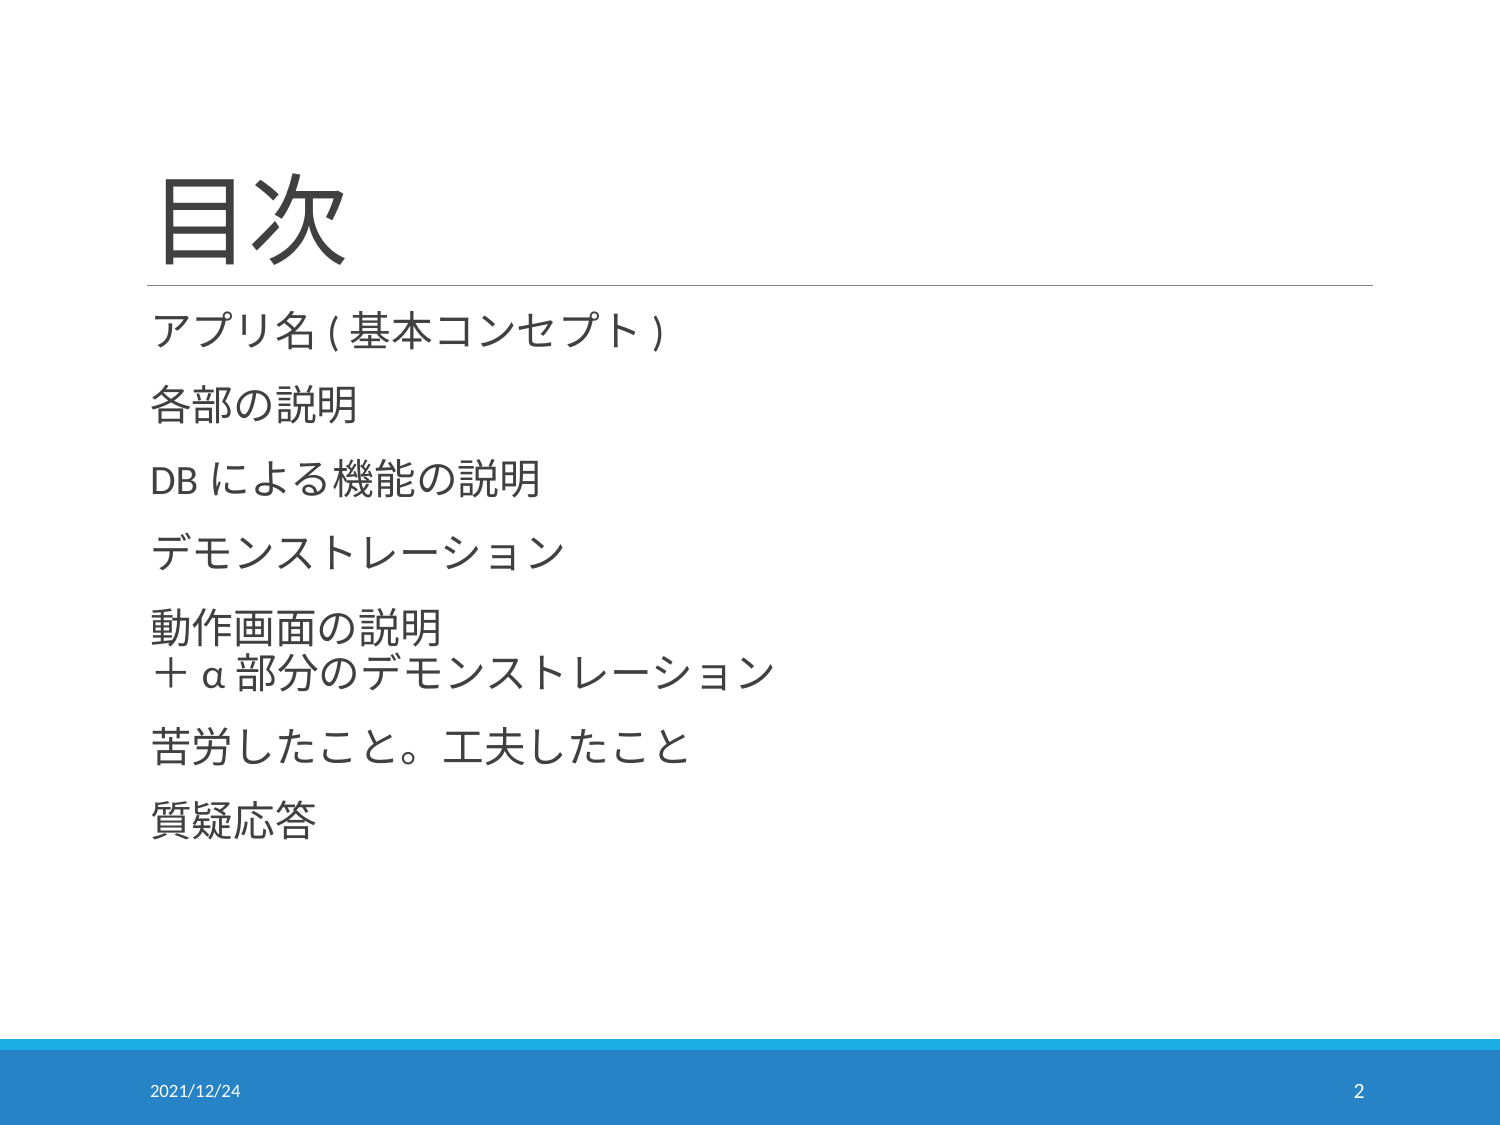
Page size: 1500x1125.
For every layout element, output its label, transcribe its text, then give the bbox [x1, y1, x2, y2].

title 目次 [135, 47, 1373, 285]
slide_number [135, 1059, 440, 1120]
list アプリ名(基本コンセプト) 各部の説明 DBによる機能の説明 デモンストレーション 動作画面の説明 ＋α部分のデモンストレーション 苦労したこと。工夫したこと 質疑応答 [135, 302, 1373, 963]
slide_number 2 [1218, 1059, 1380, 1120]
